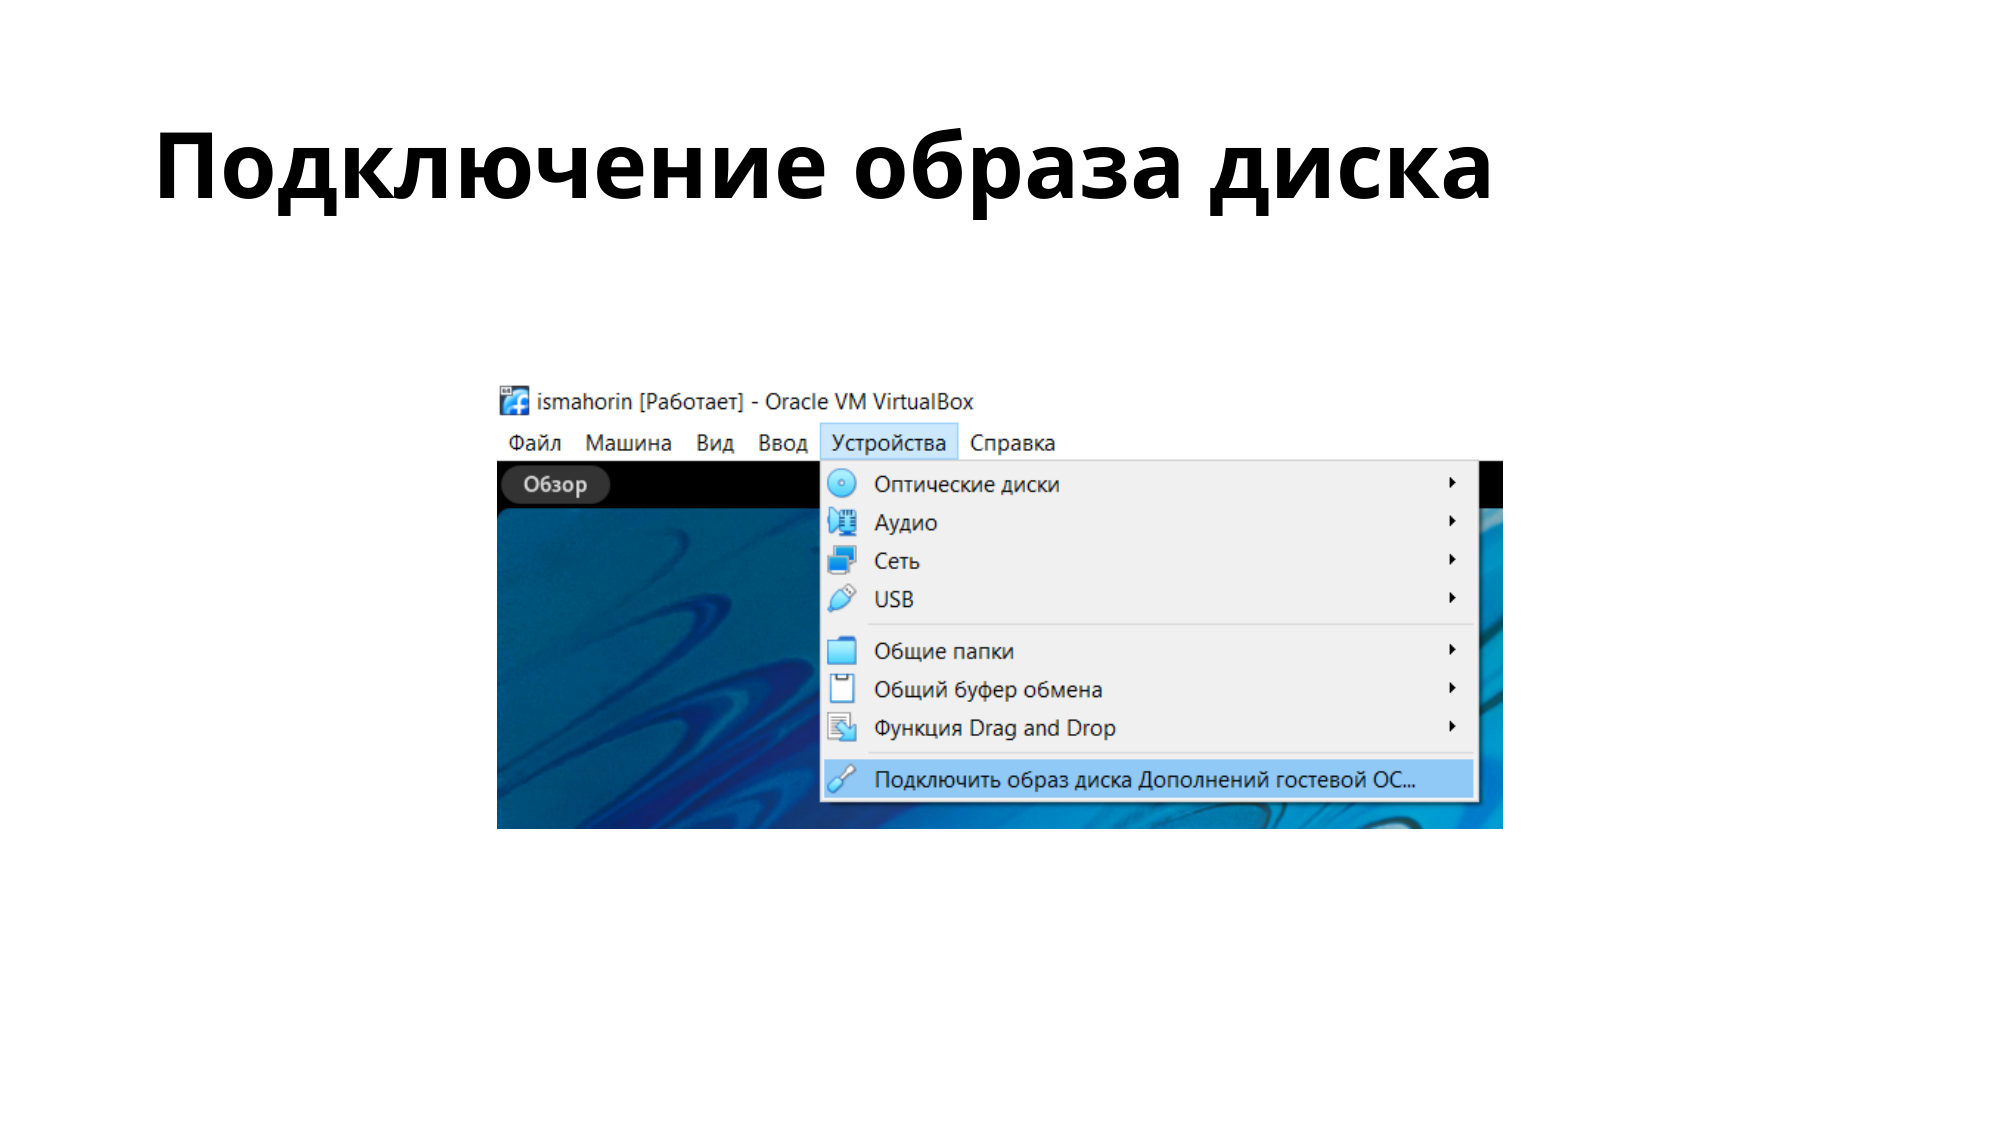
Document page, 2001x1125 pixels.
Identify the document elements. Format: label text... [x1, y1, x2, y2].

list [497, 380, 1503, 829]
title Подключение образа диска [137, 59, 1863, 278]
